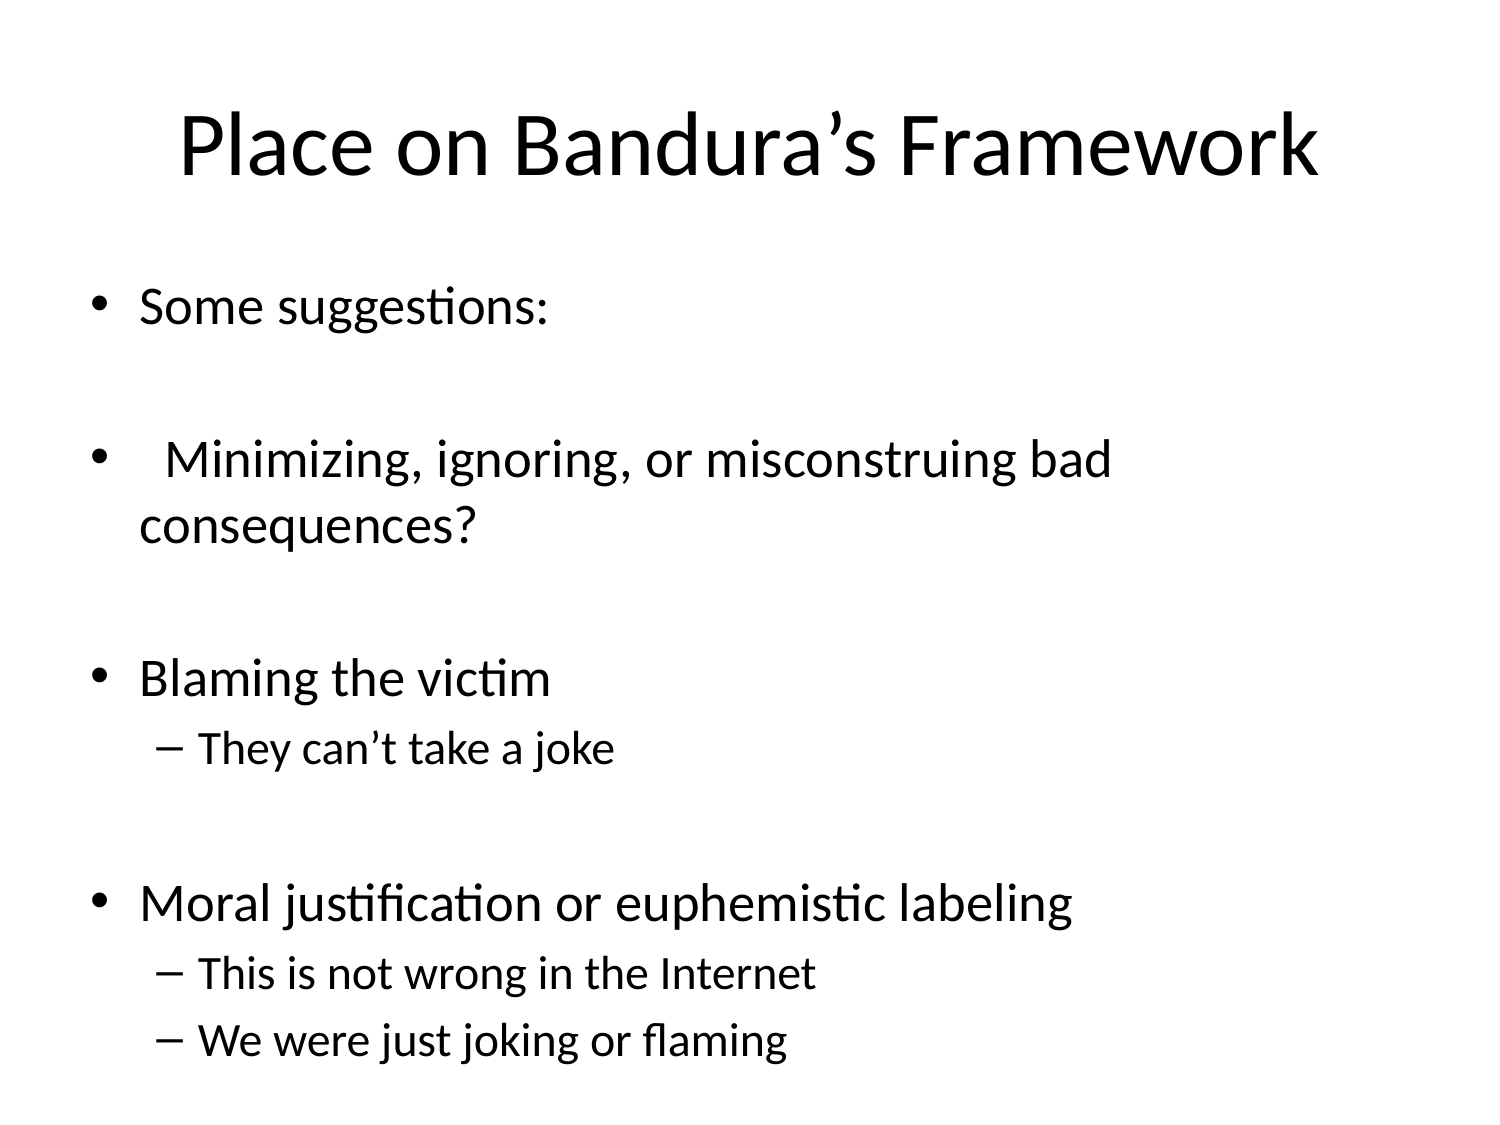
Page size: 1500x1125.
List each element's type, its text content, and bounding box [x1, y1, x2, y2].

list Some suggestions: Minimizing, ignoring, or misconstruing bad consequences? Blaming the victim They can’t take a joke Moral justification or euphemistic labeling This is not wrong in the Internet We were just joking or flaming [75, 262, 1425, 1075]
title Place on Bandura’s Framework [75, 45, 1425, 233]
